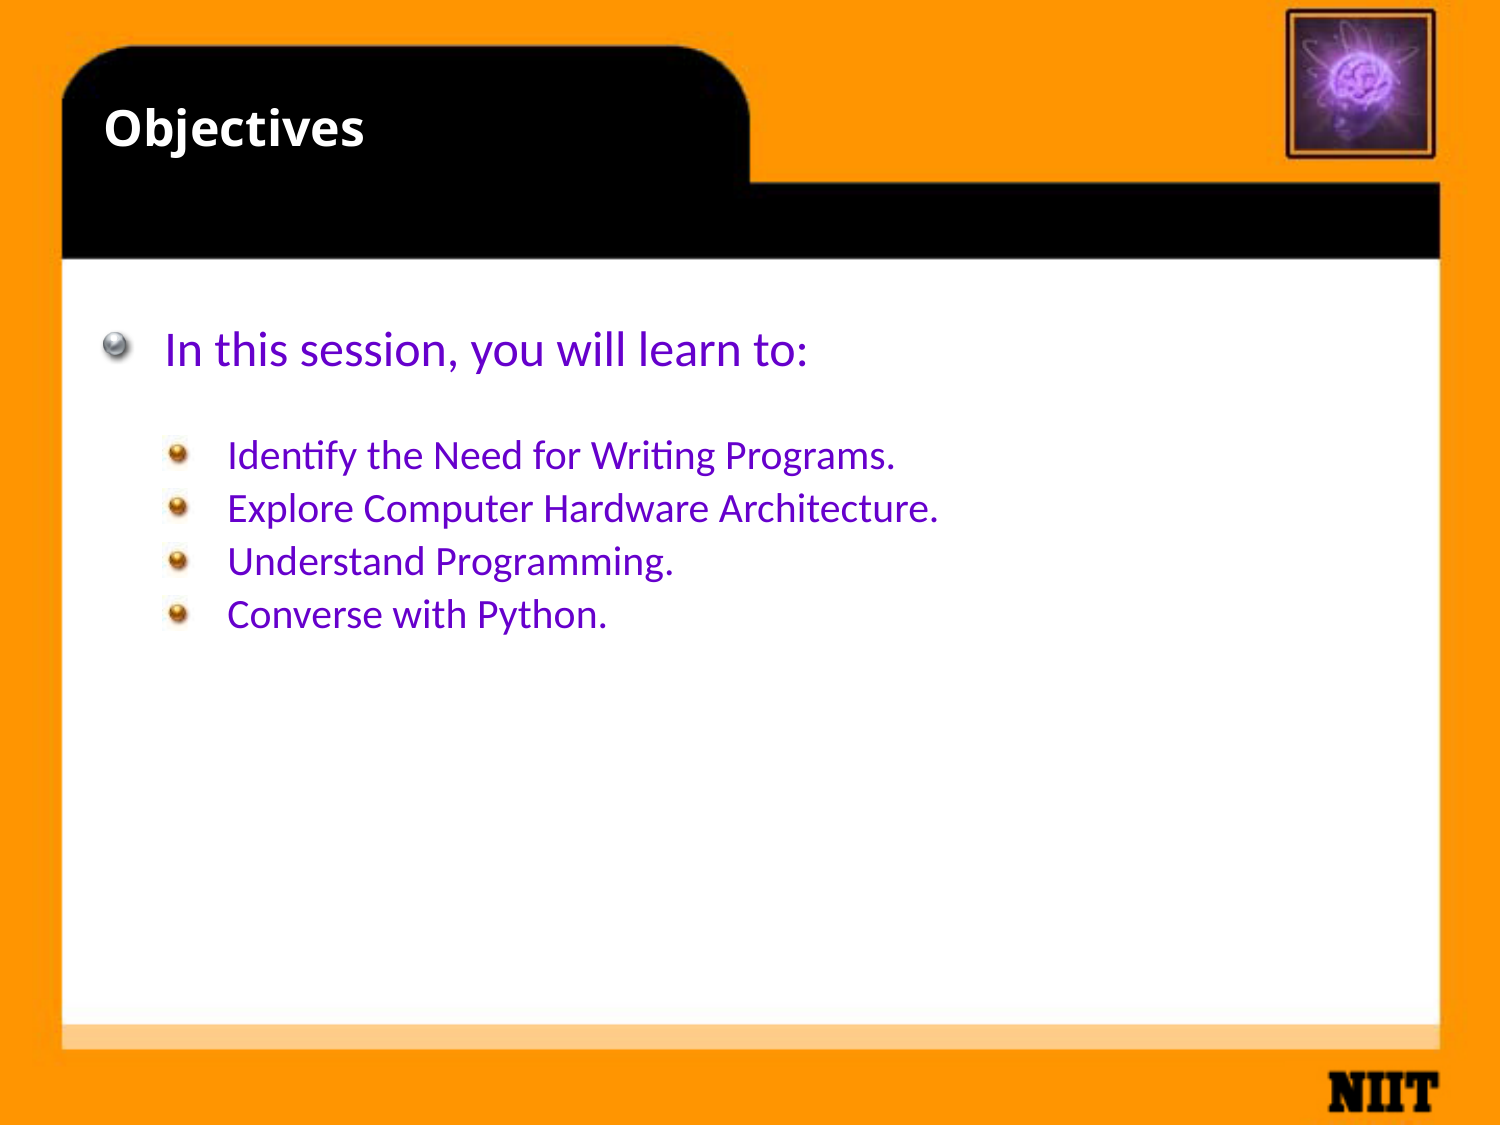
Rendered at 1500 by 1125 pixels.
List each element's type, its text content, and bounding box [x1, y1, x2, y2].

title Objectives [88, 88, 739, 237]
text_box In this session, you will learn to: Identify the Need for Writing Programs. Explore Computer Hardware Architecture. Understand Programming. Converse with Python. [64, 255, 1436, 1035]
picture [0, 0, 1500, 1125]
